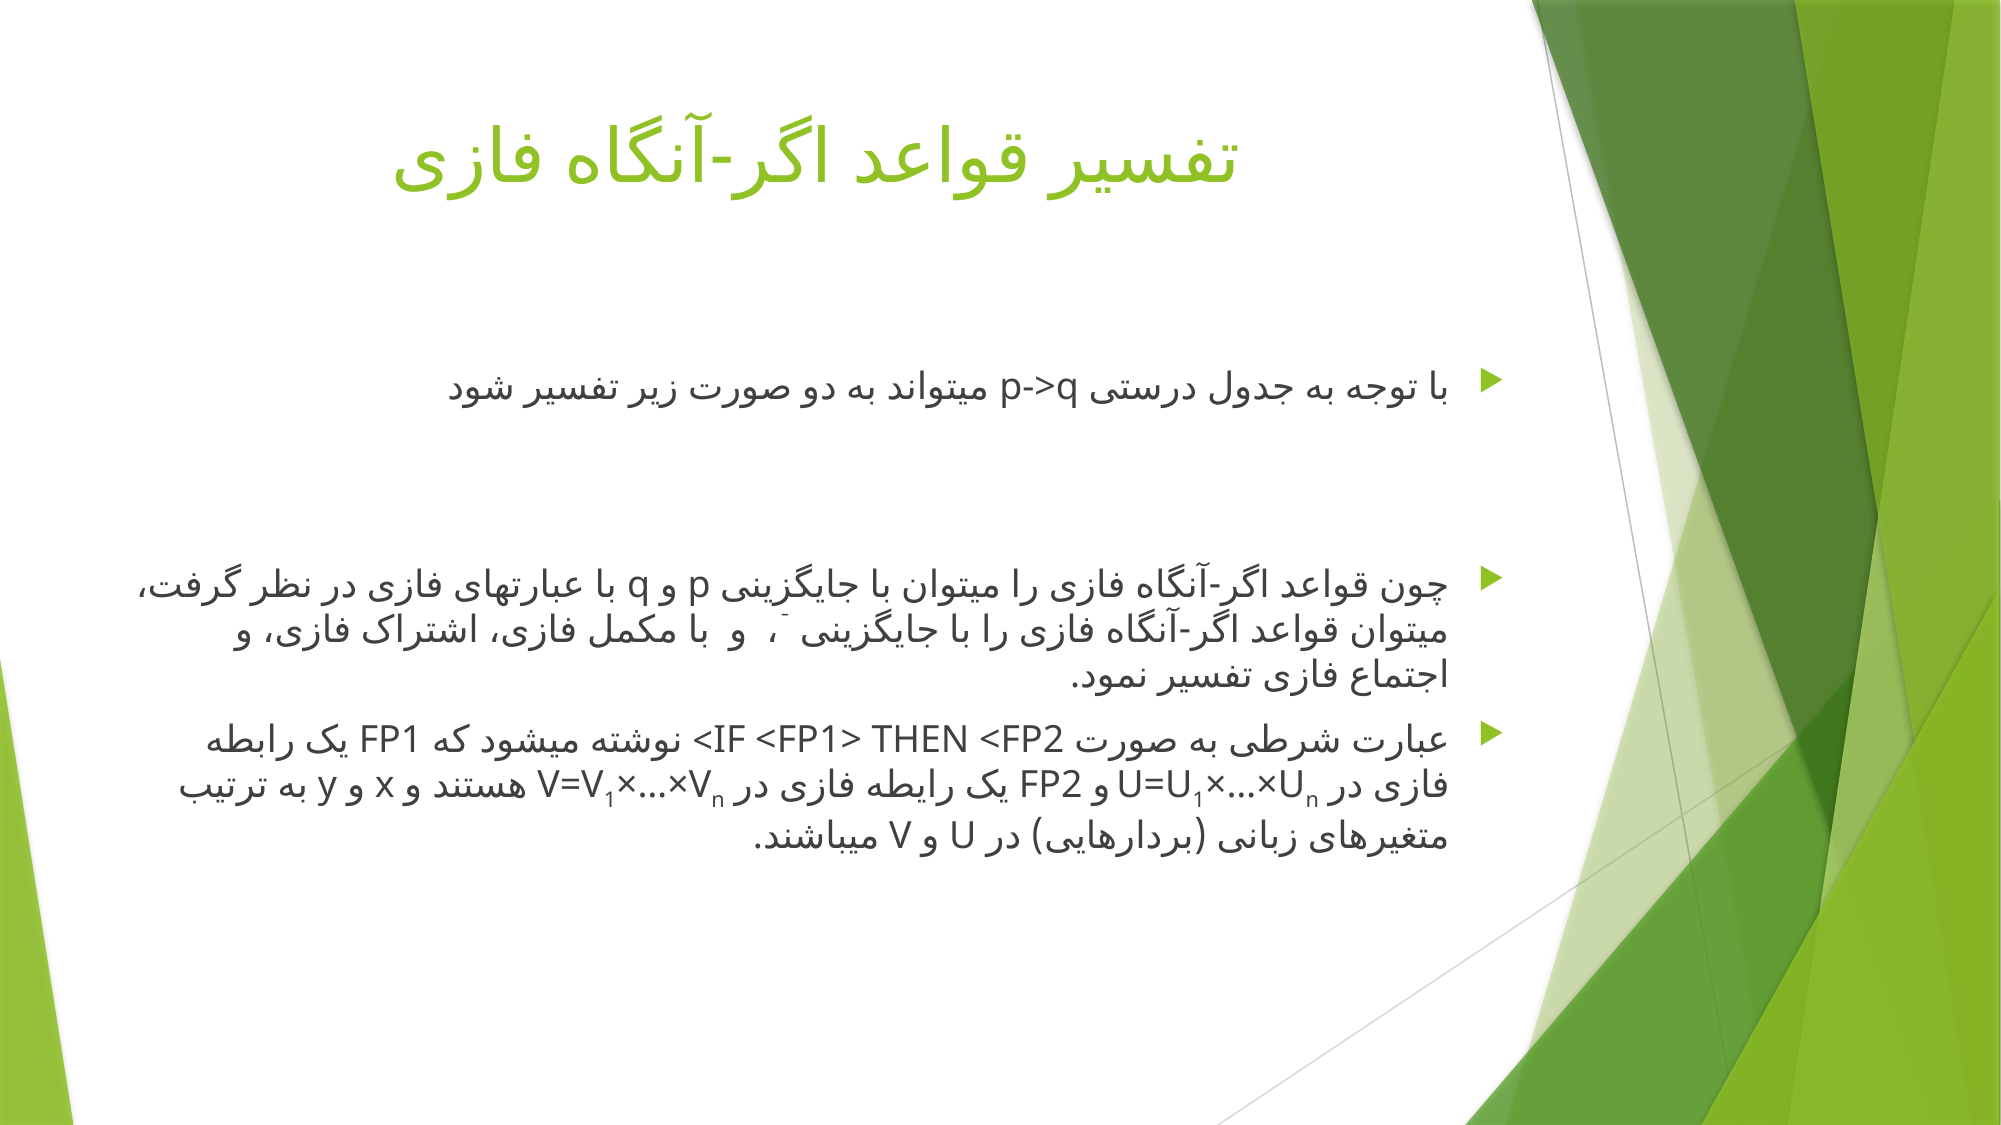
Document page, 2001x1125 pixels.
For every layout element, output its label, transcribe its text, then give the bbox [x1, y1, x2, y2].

title تفسیر قواعد اگر-آنگاه فازی [111, 99, 1522, 317]
